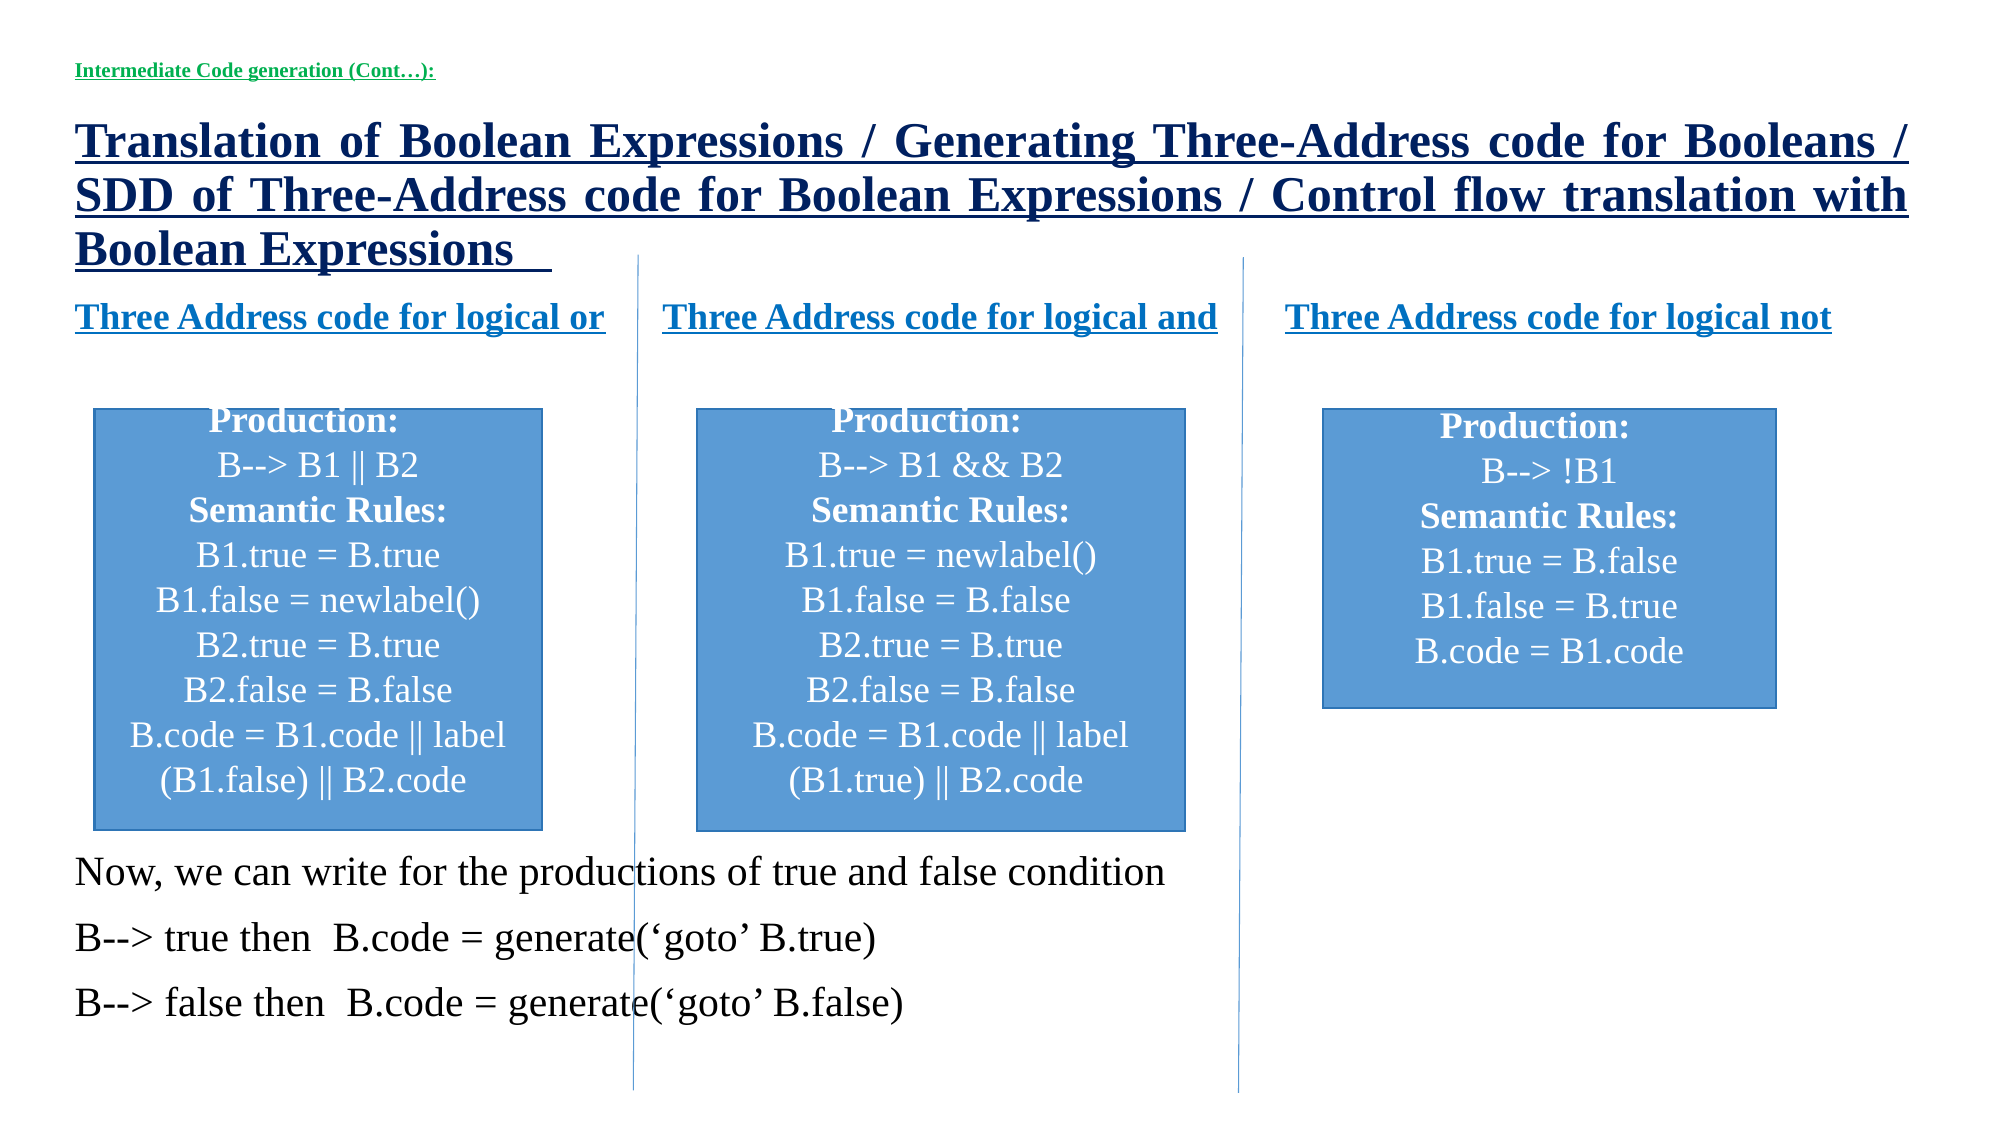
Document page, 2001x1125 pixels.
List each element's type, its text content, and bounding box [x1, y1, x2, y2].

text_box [1238, 257, 1244, 1093]
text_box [633, 254, 639, 1091]
text_box Production: B--> B1 || B2 Semantic Rules: B1.true = B.true B1.false = newlabel() B2.true = B.true B2.false = B.false B.code = B1.code || label (B1.false) || B2.code [93, 408, 543, 831]
title Intermediate Code generation (Cont…): [59, 28, 1863, 107]
list Translation of Boolean Expressions / Generating Three-Address code for Booleans / SDD of Three-Address code for Boolean Expressions / Control flow translation with Boolean Expressions Three Address code for logical or Three Address code for logical and Three Address code for logical not Now, we can write for the productions of true and false condition B--> true then B.code = generate(‘goto’ B.true) B--> false then B.code = generate(‘goto’ B.false) [59, 107, 1924, 1091]
text_box Production: B--> B1 && B2 Semantic Rules: B1.true = newlabel() B1.false = B.false B2.true = B.true B2.false = B.false B.code = B1.code || label (B1.true) || B2.code [696, 408, 1186, 832]
text_box Production: B--> !B1 Semantic Rules: B1.true = B.false B1.false = B.true B.code = B1.code [1322, 408, 1777, 709]
